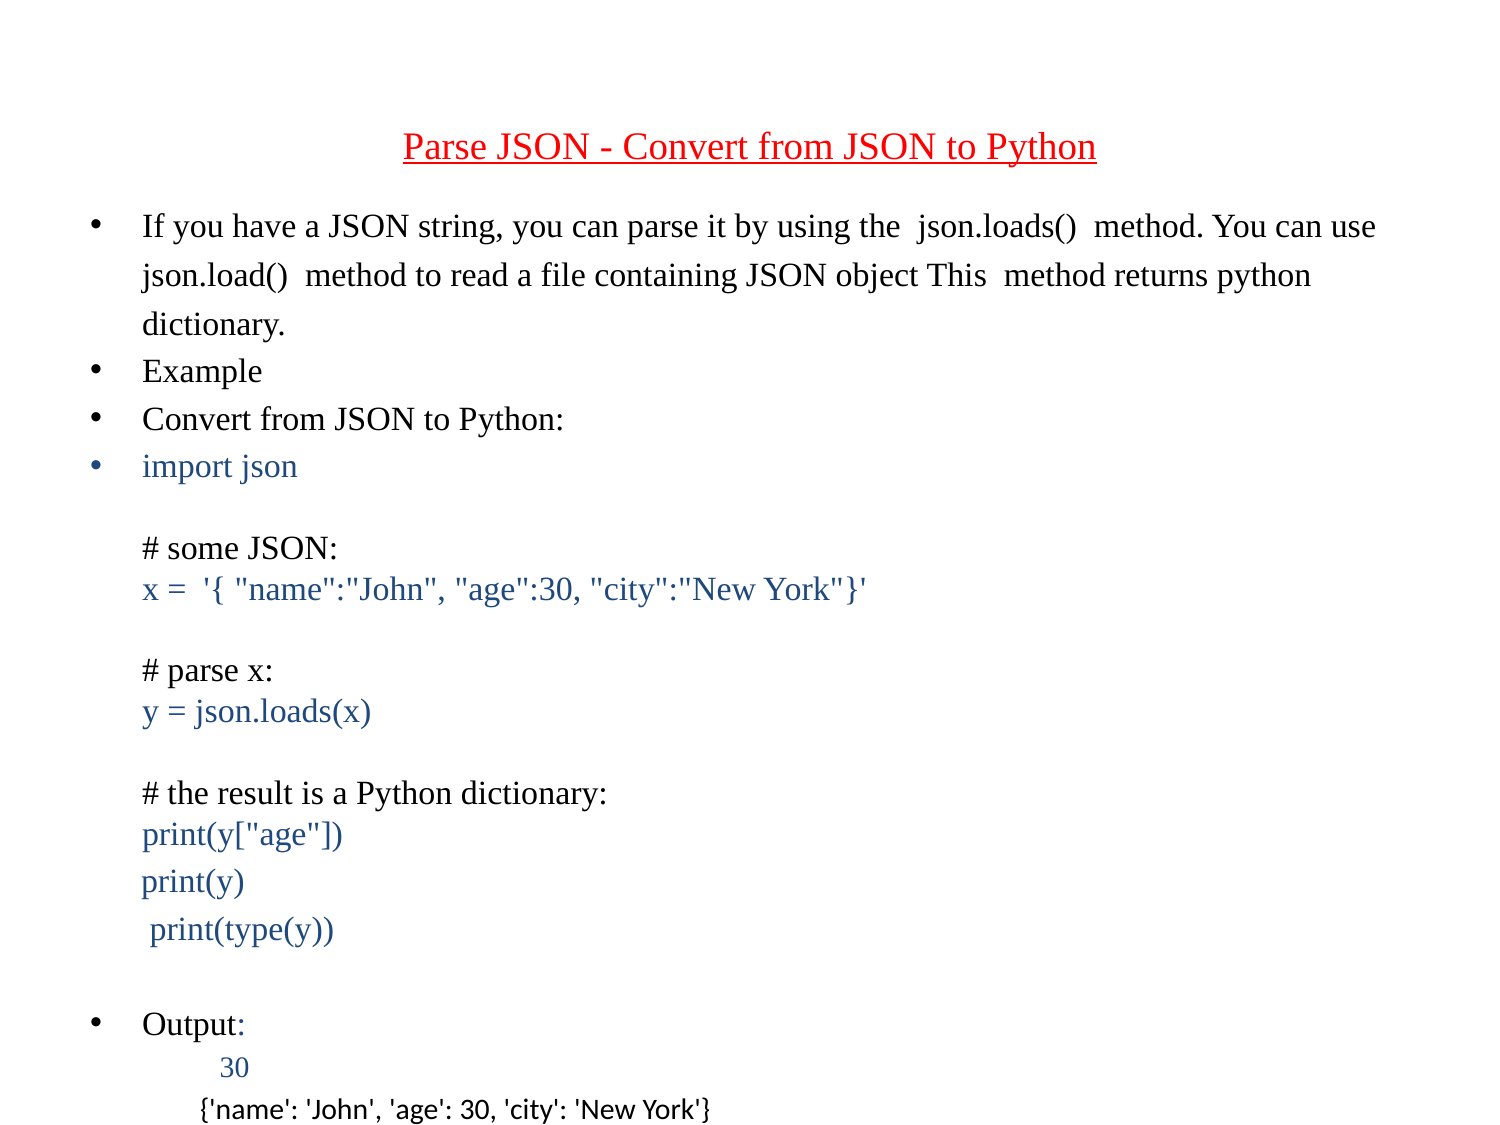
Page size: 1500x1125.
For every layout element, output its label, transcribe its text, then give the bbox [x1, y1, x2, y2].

list If you have a JSON string, you can parse it by using the json.loads() method. You can use json.load() method to read a file containing JSON object This method returns python dictionary. Example Convert from JSON to Python: import json # some JSON: x = '{ "name":"John", "age":30, "city":"New York"}' # parse x: y = json.loads(x) # the result is a Python dictionary: print(y["age"]) print(y) print(type(y)) Output: 30 {'name': 'John', 'age': 30, 'city': 'New York'} <class 'dict'> [75, 187, 1425, 1125]
title Parse JSON - Convert from JSON to Python [75, 112, 1425, 187]
